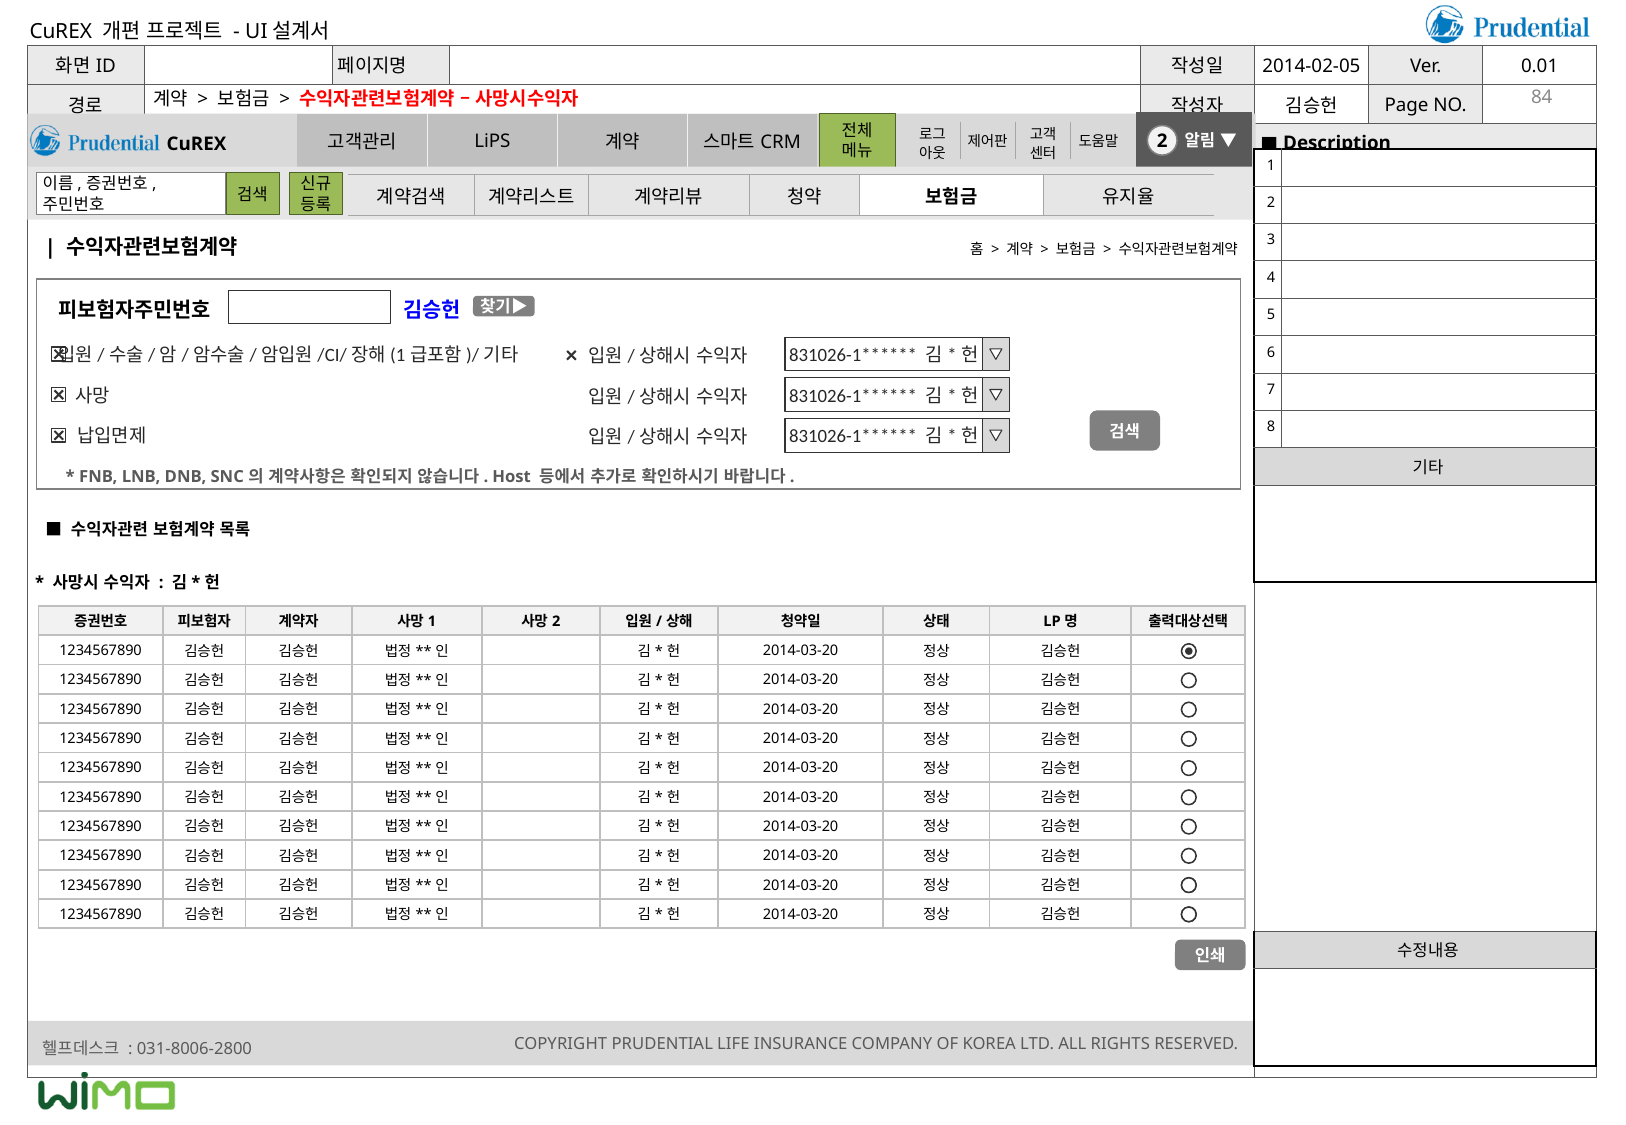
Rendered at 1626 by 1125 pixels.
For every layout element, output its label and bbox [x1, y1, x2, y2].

table_cell [1132, 841, 1244, 869]
text_box [1181, 789, 1197, 805]
table_header [1044, 175, 1214, 215]
table_cell [483, 812, 599, 839]
table_cell [1282, 299, 1595, 335]
table_cell [246, 695, 351, 722]
table_header [475, 175, 588, 215]
table_cell [483, 841, 599, 869]
table_cell [353, 841, 481, 869]
table_cell [884, 753, 989, 781]
table_cell [483, 724, 599, 752]
table_cell [39, 841, 162, 869]
table_cell [601, 724, 717, 752]
table_cell [246, 753, 351, 781]
text_box [1181, 702, 1197, 718]
picture [1422, 0, 1594, 51]
table_cell [353, 900, 481, 927]
table_cell [164, 753, 245, 781]
table_header [884, 607, 989, 634]
table_header [750, 175, 859, 215]
table_cell [990, 636, 1130, 664]
table_cell [353, 783, 481, 810]
table_header [348, 175, 474, 215]
table_header [719, 607, 882, 634]
table_cell [353, 695, 481, 722]
table_cell [884, 665, 989, 693]
table_cell [990, 871, 1130, 898]
picture [27, 1078, 184, 1110]
table_cell [39, 783, 162, 810]
table_cell [164, 724, 245, 752]
table_cell [990, 665, 1130, 693]
table_cell [39, 871, 162, 898]
text_box [1181, 643, 1197, 659]
table_cell [719, 636, 882, 664]
table_header [39, 607, 162, 634]
table_cell [990, 783, 1130, 810]
table_cell [1132, 724, 1244, 752]
table_cell [246, 871, 351, 898]
table_cell [353, 812, 481, 839]
table_header [483, 607, 599, 634]
table_cell [353, 753, 481, 781]
table_header [164, 607, 245, 634]
text_box [42, 510, 255, 543]
picture [28, 1071, 184, 1077]
table_cell [164, 871, 245, 898]
table_cell [39, 665, 162, 693]
table_cell [990, 724, 1130, 752]
table_header [601, 607, 717, 634]
table_cell [246, 724, 351, 752]
text_box [36, 278, 1241, 489]
table_cell [719, 724, 882, 752]
table_cell [483, 665, 599, 693]
table_cell [353, 871, 481, 898]
table_cell [39, 812, 162, 839]
table_cell [719, 695, 882, 722]
text_box [32, 562, 223, 595]
table_cell [164, 900, 245, 927]
table_cell [483, 871, 599, 898]
table_header [589, 175, 749, 215]
table_cell [884, 900, 989, 927]
table_cell [246, 900, 351, 927]
text_box [1181, 877, 1197, 893]
table_cell [1255, 374, 1281, 410]
table_cell [1255, 448, 1595, 485]
text_box [1181, 848, 1197, 864]
table_cell [884, 636, 989, 664]
table_cell [483, 695, 599, 722]
table_header [990, 607, 1130, 634]
table_cell [1132, 753, 1244, 781]
text_box [1175, 940, 1245, 970]
table_cell [601, 871, 717, 898]
table_cell [601, 636, 717, 664]
table_cell [601, 695, 717, 722]
table_cell [164, 665, 245, 693]
table_cell [990, 753, 1130, 781]
table_cell [1255, 411, 1281, 447]
table_cell [990, 900, 1130, 927]
table_cell [164, 841, 245, 869]
table_cell [1255, 336, 1281, 373]
table_cell [1132, 636, 1244, 664]
table_cell [884, 871, 989, 898]
table_cell [1282, 374, 1595, 410]
text_box [1181, 906, 1197, 922]
table_cell [246, 841, 351, 869]
slide_number [1485, 81, 1598, 114]
table_cell [353, 724, 481, 752]
table_cell [1255, 969, 1595, 1065]
table_cell [1282, 187, 1595, 223]
table_cell [601, 783, 717, 810]
table_cell [719, 665, 882, 693]
table_cell [601, 665, 717, 693]
table_cell [1255, 486, 1595, 581]
table_header [1132, 607, 1244, 634]
table_cell [601, 841, 717, 869]
list [144, 81, 1137, 115]
table_header [1255, 150, 1281, 186]
text_box [1181, 672, 1197, 688]
table_cell [990, 812, 1130, 839]
table_cell [39, 753, 162, 781]
table_cell [1255, 299, 1281, 335]
text_box [41, 223, 241, 262]
table_header [1255, 932, 1595, 968]
table_cell [246, 636, 351, 664]
table_cell [884, 812, 989, 839]
table_cell [601, 753, 717, 781]
table_cell [246, 783, 351, 810]
table_cell [719, 871, 882, 898]
table_cell [1132, 695, 1244, 722]
table_cell [719, 753, 882, 781]
table_cell [884, 841, 989, 869]
table_cell [719, 900, 882, 927]
table_cell [246, 665, 351, 693]
table_cell [1255, 261, 1281, 298]
table_cell [1282, 224, 1595, 260]
table_cell [719, 783, 882, 810]
table_cell [1132, 665, 1244, 693]
table_header [1282, 150, 1595, 186]
table_cell [1132, 900, 1244, 927]
table_cell [353, 636, 481, 664]
table_cell [1282, 261, 1595, 298]
table_cell [719, 812, 882, 839]
table_cell [164, 783, 245, 810]
table_cell [601, 812, 717, 839]
table_cell [884, 783, 989, 810]
table_cell [246, 812, 351, 839]
table_cell [483, 636, 599, 664]
table_cell [1282, 336, 1595, 373]
table_cell [39, 636, 162, 664]
table_cell [39, 724, 162, 752]
table_header [860, 175, 1043, 215]
table_cell [990, 841, 1130, 869]
table_cell [164, 812, 245, 839]
table_cell [990, 695, 1130, 722]
table_header [246, 607, 351, 634]
text_box [1181, 731, 1197, 747]
text_box [967, 232, 1241, 261]
table_cell [1132, 871, 1244, 898]
picture [27, 118, 163, 162]
table_cell [39, 695, 162, 722]
table_cell [164, 695, 245, 722]
table_cell [353, 665, 481, 693]
table_header [353, 607, 481, 634]
table_cell [1132, 783, 1244, 810]
table_cell [483, 783, 599, 810]
table_cell [483, 753, 599, 781]
table_cell [884, 695, 989, 722]
table_cell [39, 900, 162, 927]
text_box [1181, 819, 1197, 835]
table_cell [1132, 812, 1244, 839]
table_cell [164, 636, 245, 664]
text_box [1181, 760, 1197, 776]
table_cell [601, 900, 717, 927]
table_cell [1255, 187, 1281, 223]
table_cell [1282, 411, 1595, 447]
table_cell [483, 900, 599, 927]
table_cell [1255, 224, 1281, 260]
table_cell [719, 841, 882, 869]
table_cell [884, 724, 989, 752]
